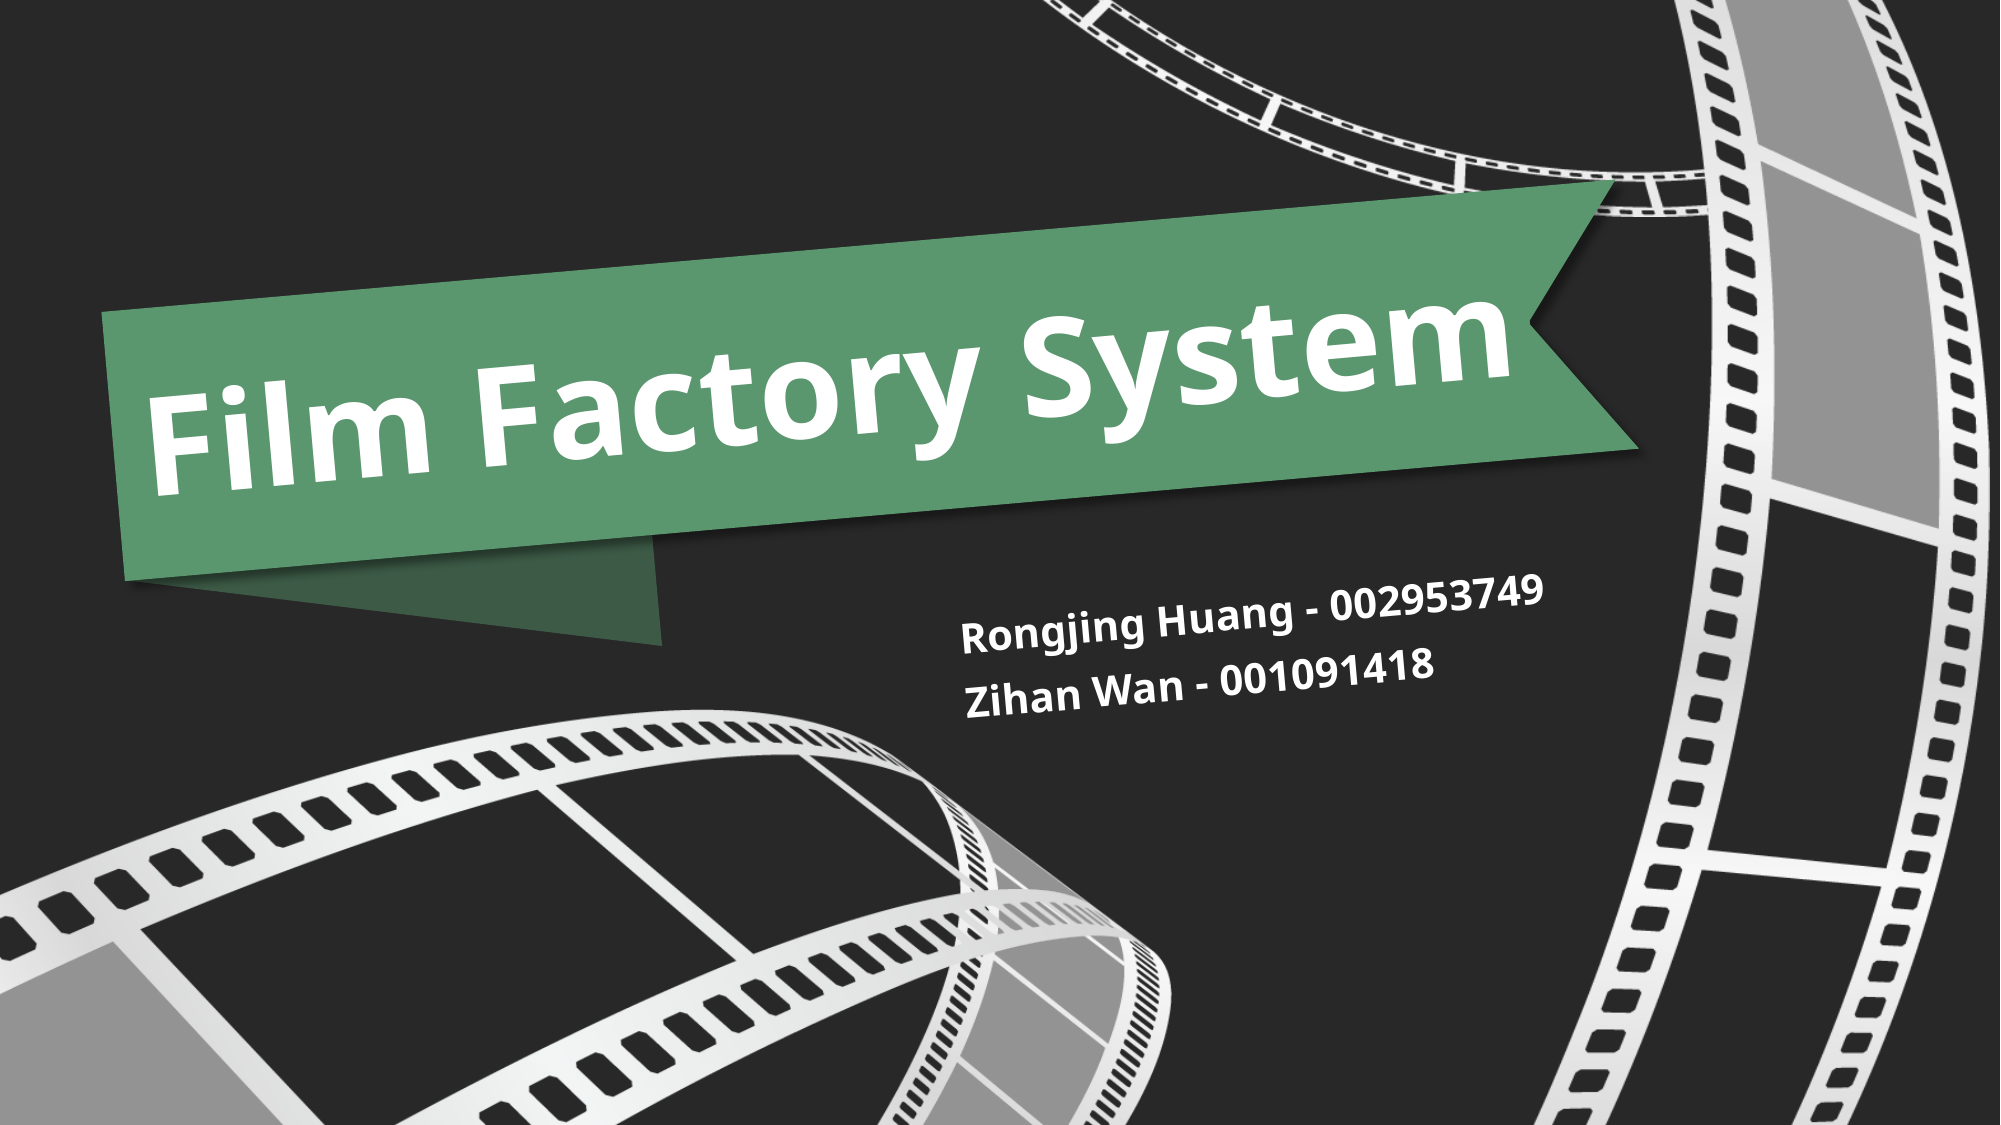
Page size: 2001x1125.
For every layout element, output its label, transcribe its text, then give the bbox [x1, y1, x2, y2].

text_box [110, 245, 1532, 516]
text_box [192, 549, 663, 647]
picture [1041, 0, 1990, 1125]
picture [0, 709, 1172, 1125]
text_box Rongjing Huang - 002953749 Zihan Wan - 001091418 [940, 539, 1532, 717]
